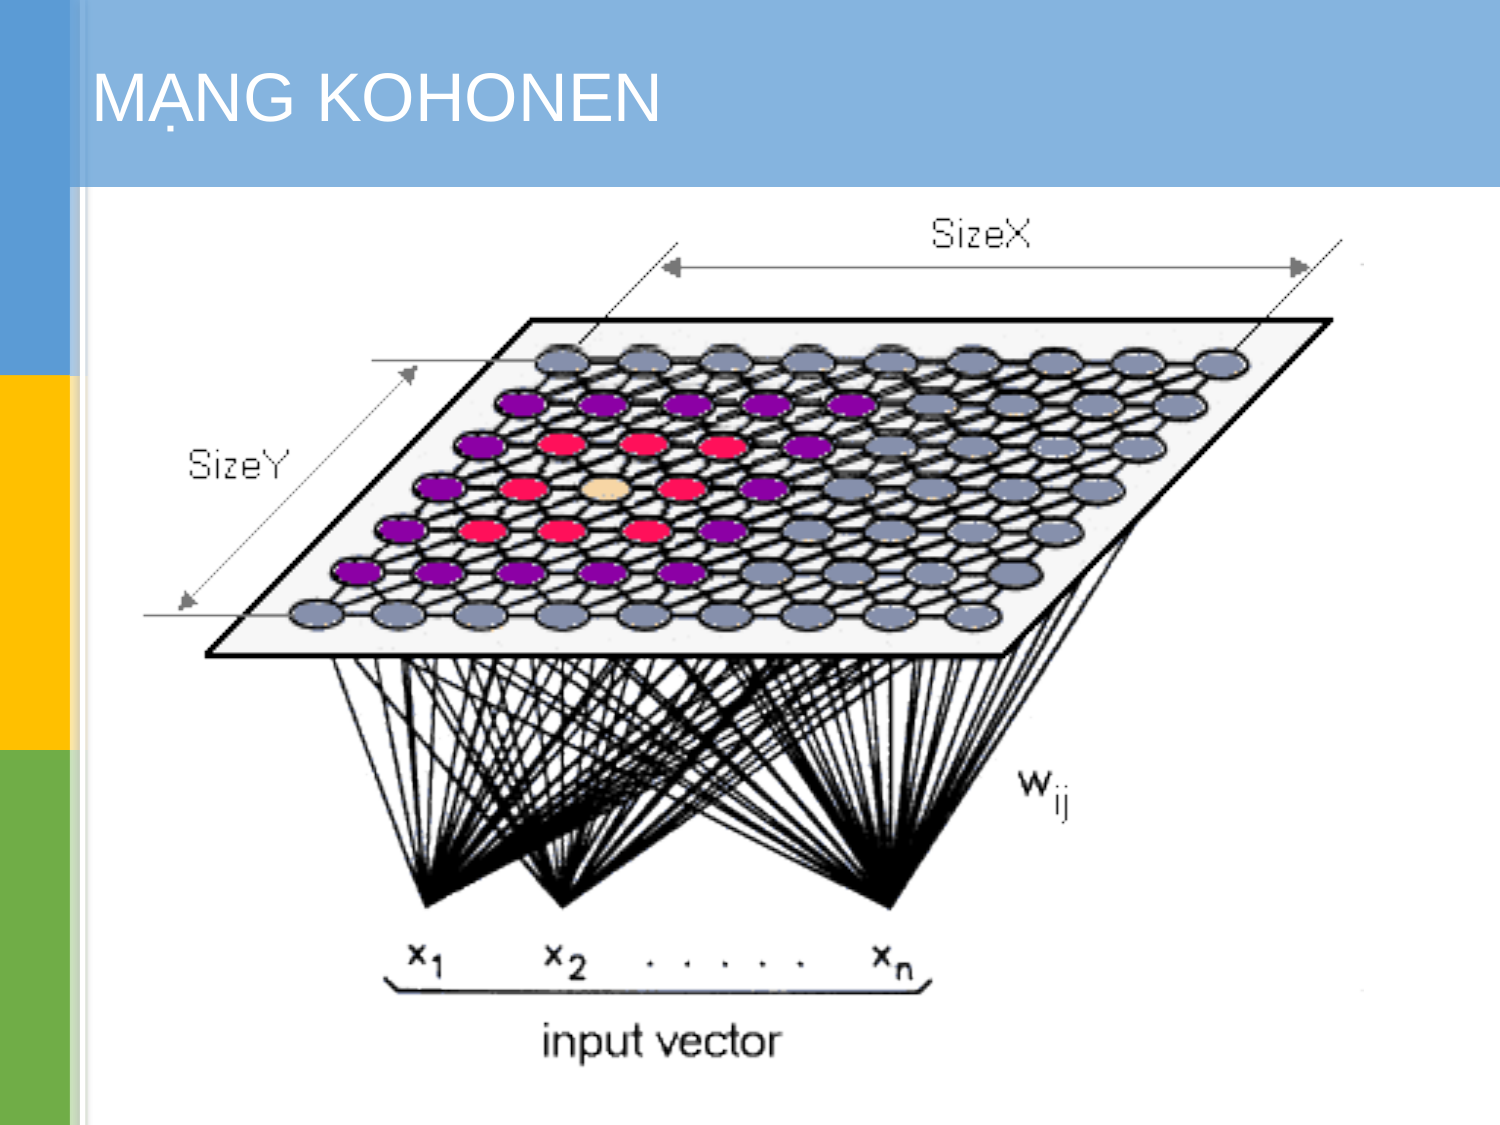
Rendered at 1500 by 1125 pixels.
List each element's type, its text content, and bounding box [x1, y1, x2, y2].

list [135, 186, 1365, 1092]
title MẠNG KOHONEN [0, 0, 1500, 187]
